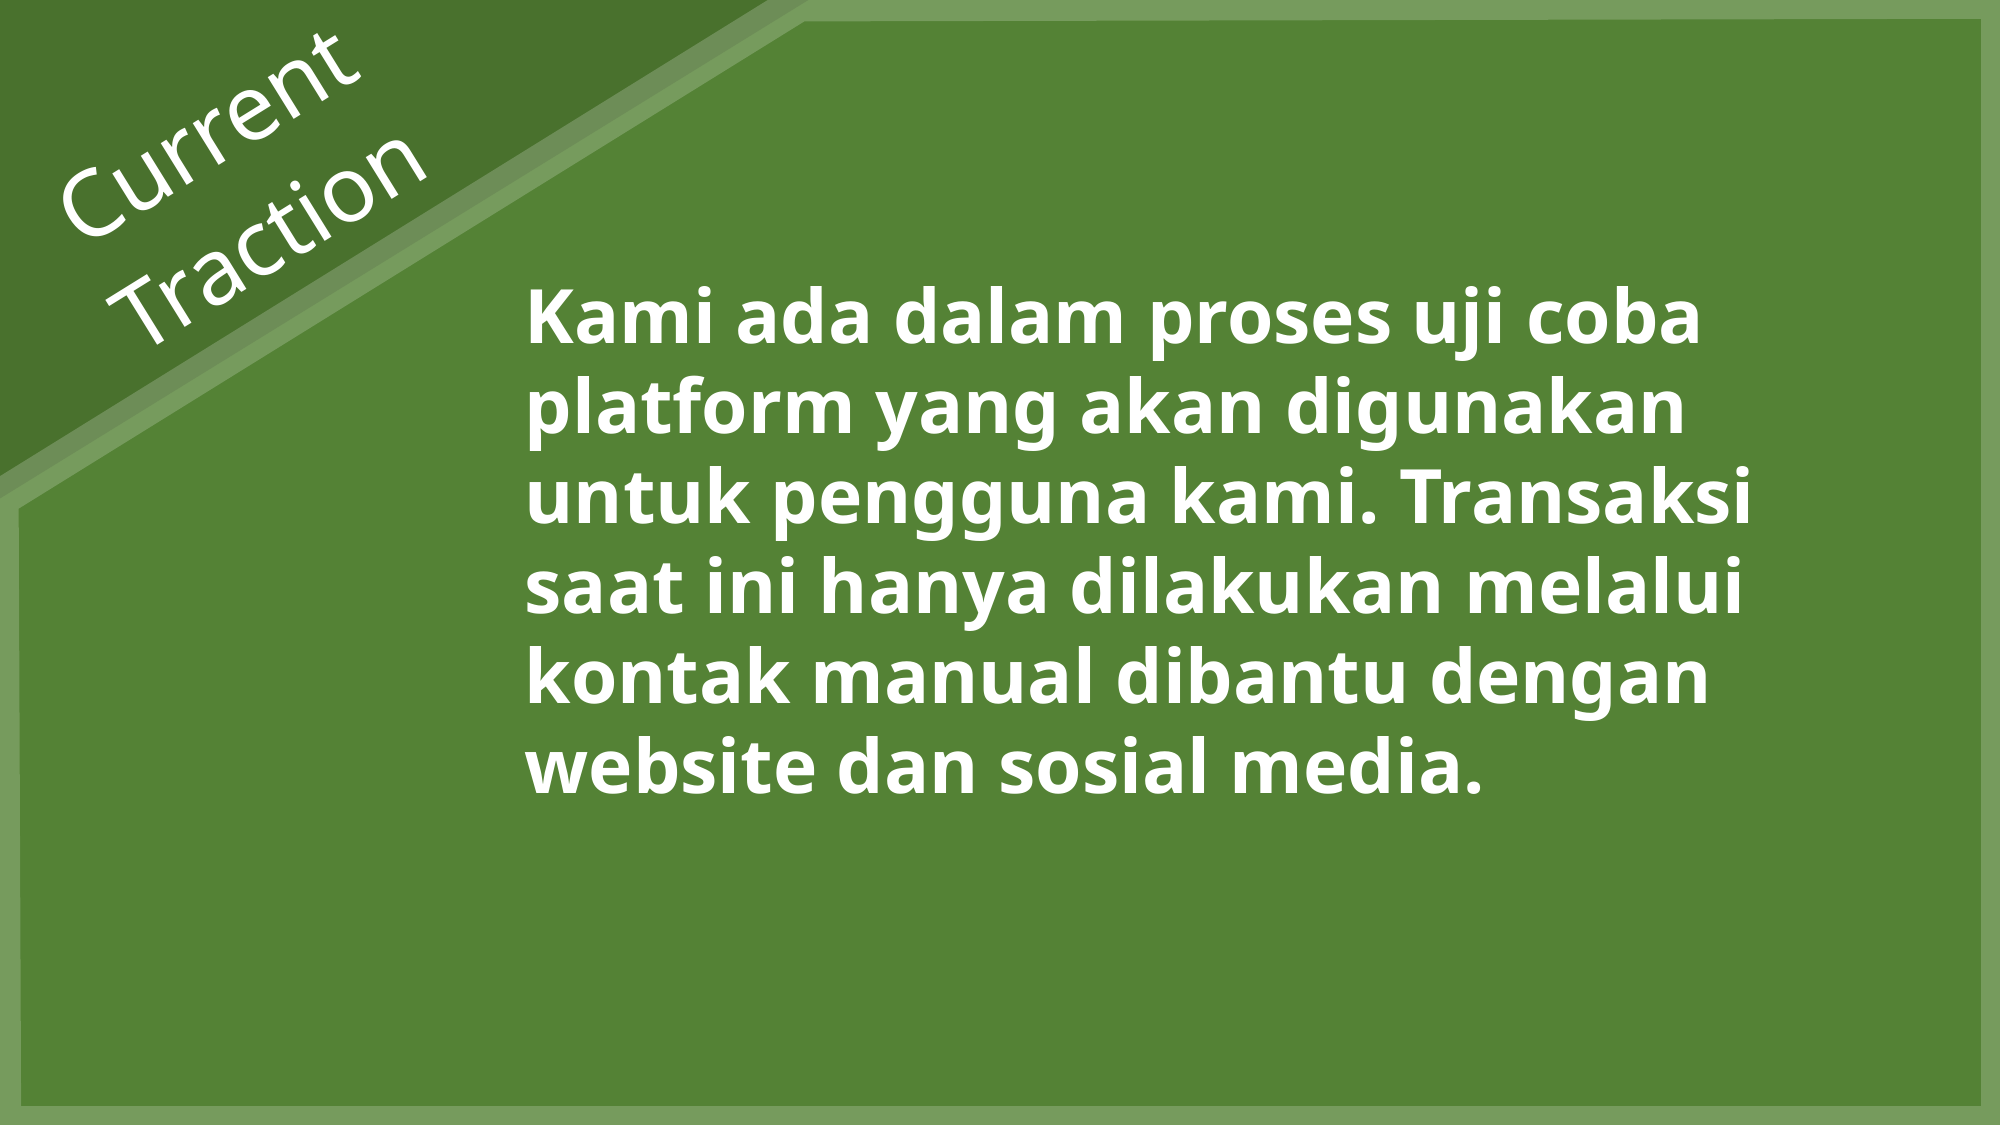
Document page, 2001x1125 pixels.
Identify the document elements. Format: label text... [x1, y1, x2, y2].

text_box [0, 0, 319, 198]
text_box [0, 0, 2000, 1125]
text_box Kami ada dalam proses uji coba platform yang akan digunakan untuk pengguna kami. Transaksi saat ini hanya dilakukan melalui kontak manual dibantu dengan website dan sosial media. [510, 260, 1787, 816]
text_box Current Traction [0, 0, 872, 542]
